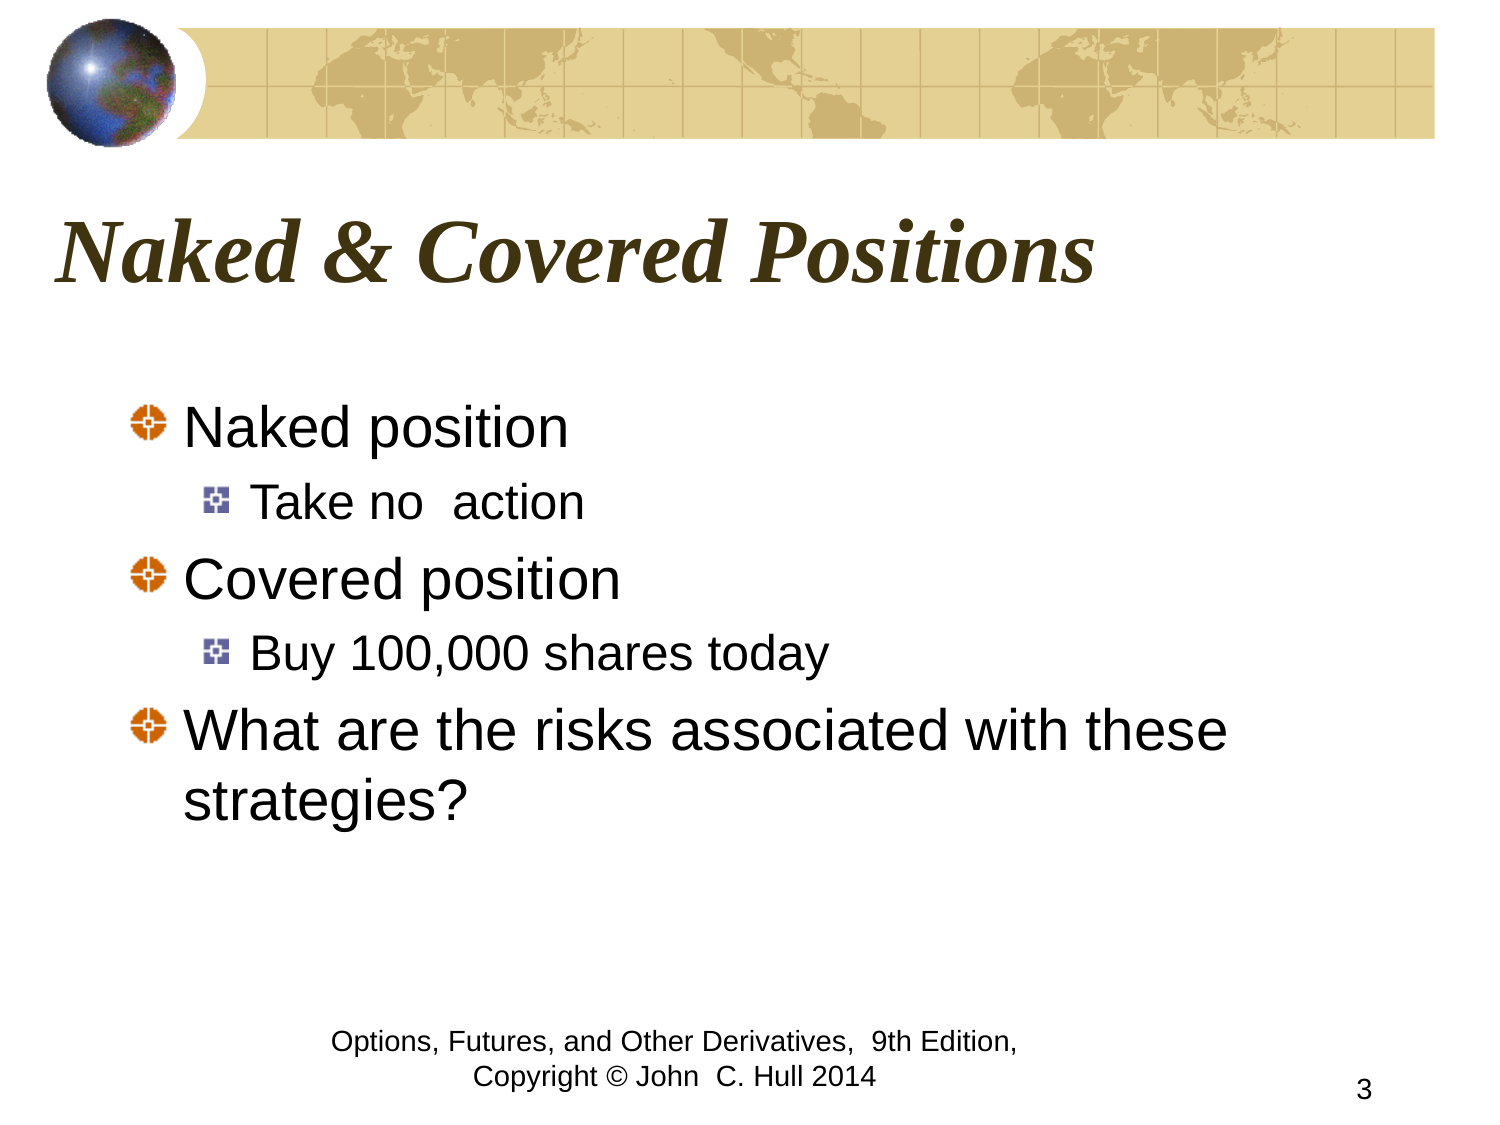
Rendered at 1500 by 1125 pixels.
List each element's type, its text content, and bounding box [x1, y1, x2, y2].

list Naked position Take no action Covered position Buy 100,000 shares today What are the risks associated with these strategies? [112, 299, 1388, 1015]
picture [127, 706, 169, 748]
picture [202, 485, 229, 513]
slide_number 3 [1074, 1037, 1388, 1113]
picture [42, 14, 190, 151]
title Naked & Covered Positions [40, 152, 1316, 341]
picture [202, 637, 229, 664]
picture [127, 403, 169, 445]
footer Options, Futures, and Other Derivatives, 9th Edition, Copyright © John C. Hull 2014 [262, 1024, 1088, 1101]
picture [127, 555, 169, 597]
